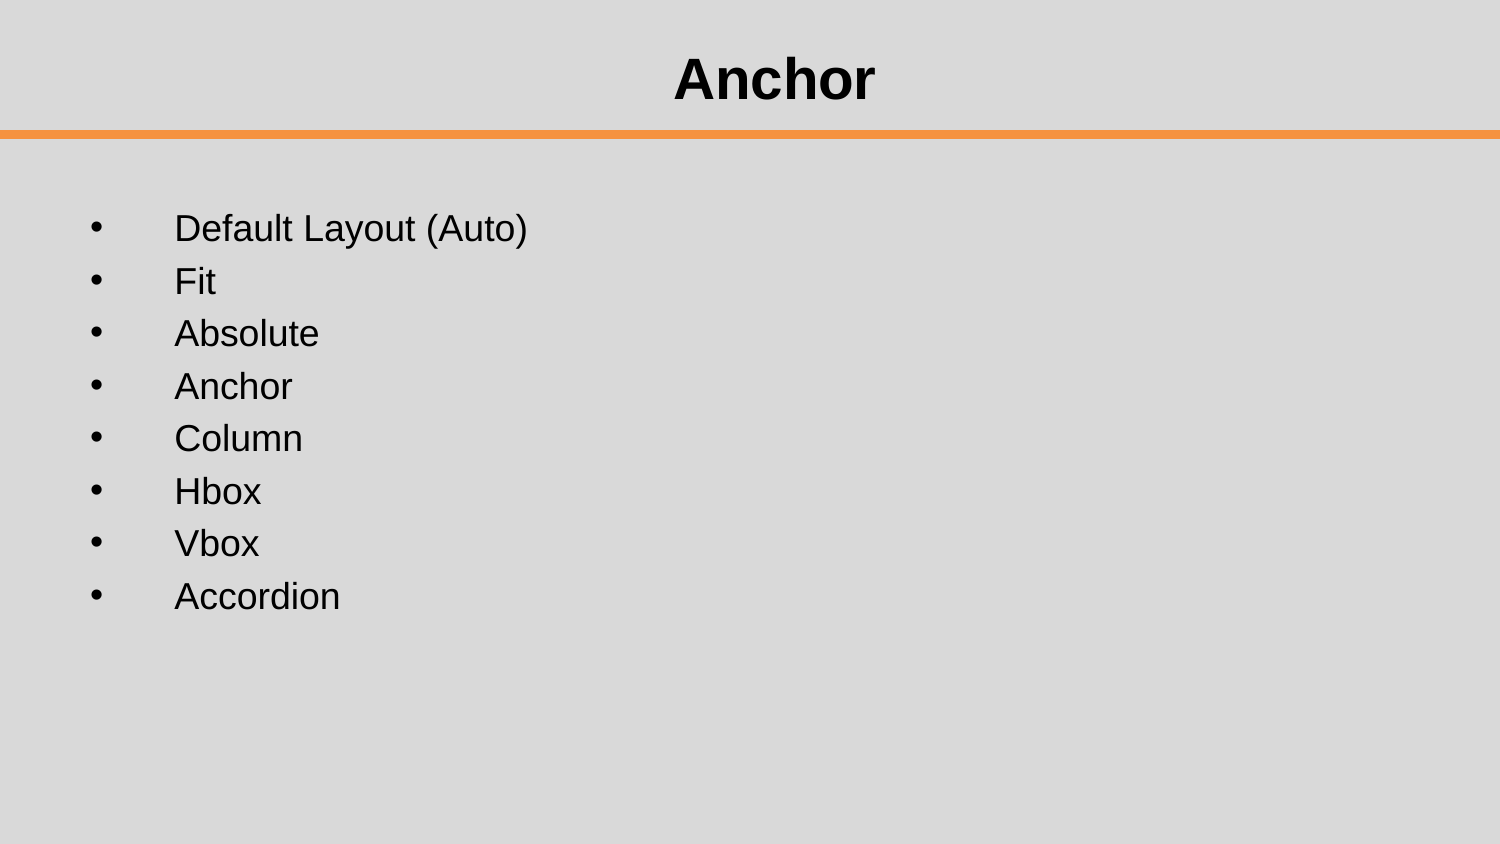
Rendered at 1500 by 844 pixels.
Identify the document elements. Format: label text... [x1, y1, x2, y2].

list Default Layout (Auto) Fit Absolute Anchor Column Hbox Vbox Accordion [75, 196, 1425, 754]
title Anchor [150, 34, 1400, 119]
